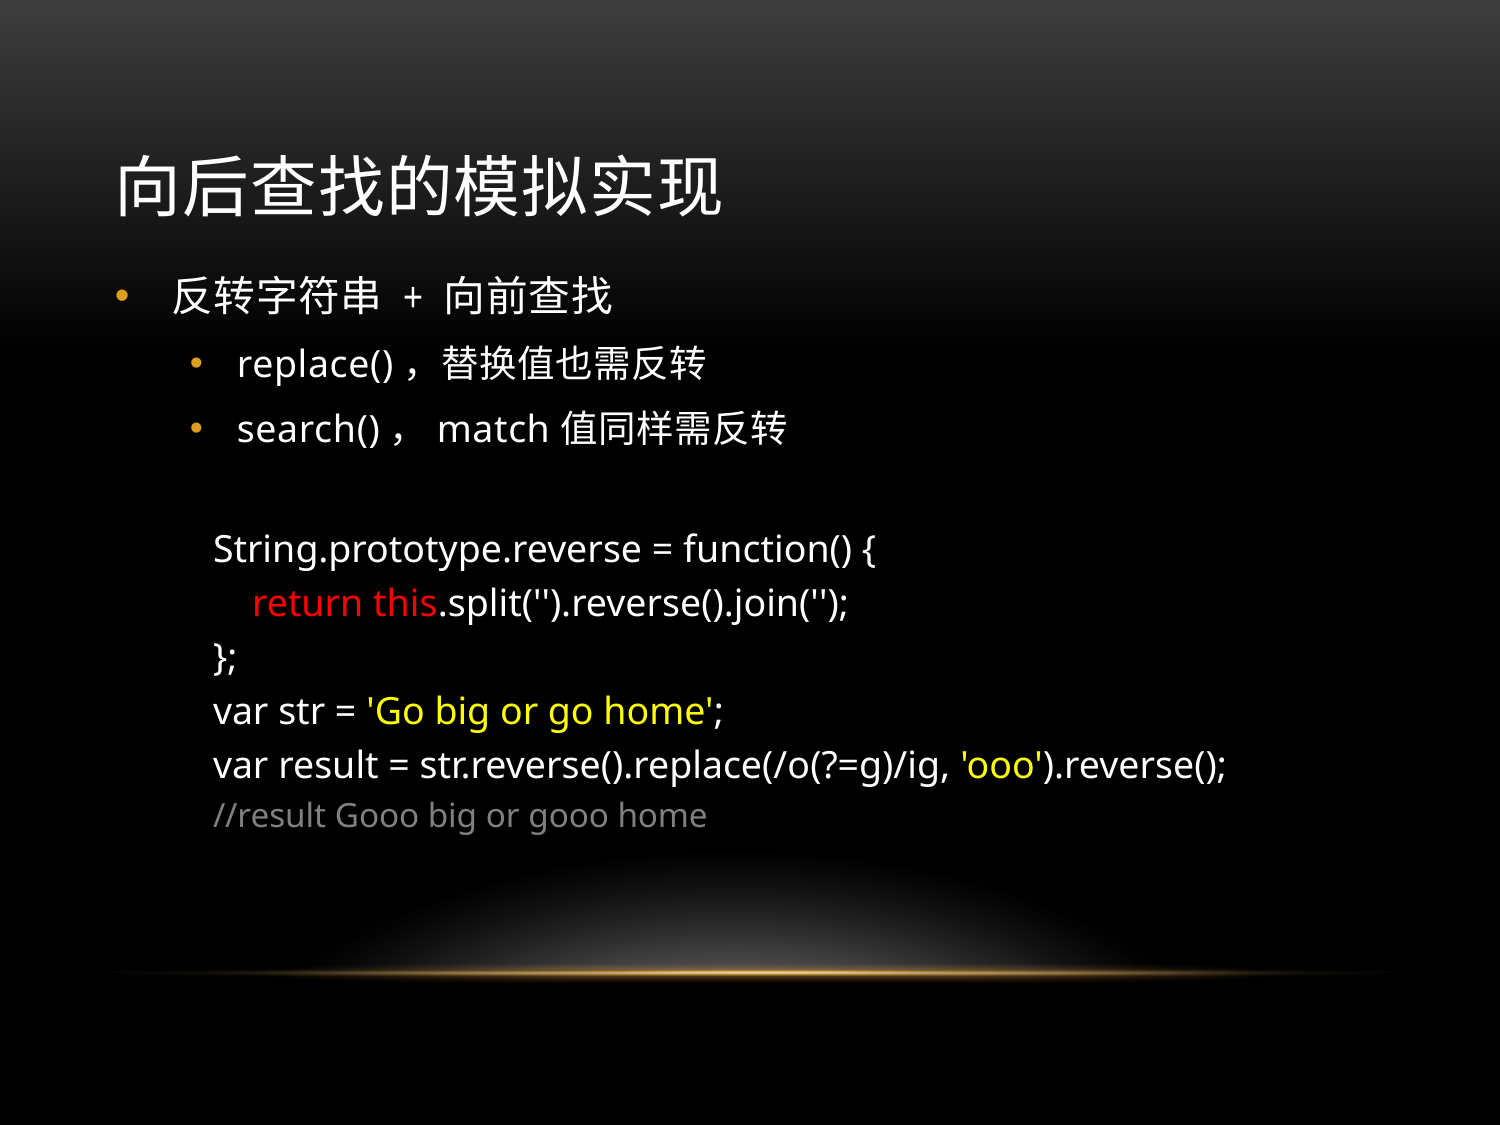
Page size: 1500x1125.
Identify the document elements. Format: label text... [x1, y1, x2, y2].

list 反转字符串 + 向前查找 replace()，替换值也需反转 search()，match值同样需反转 [99, 262, 1400, 938]
text_box String.prototype.reverse = function() { return this.split('').reverse().join(''); }; var str = 'Go big or go home'; var result = str.reverse().replace(/o(?=g)/ig, 'ooo').reverse(); //result Gooo big or gooo home [198, 508, 1247, 842]
title 向后查找的模拟实现 [99, 45, 1400, 233]
picture [0, 0, 1500, 1125]
